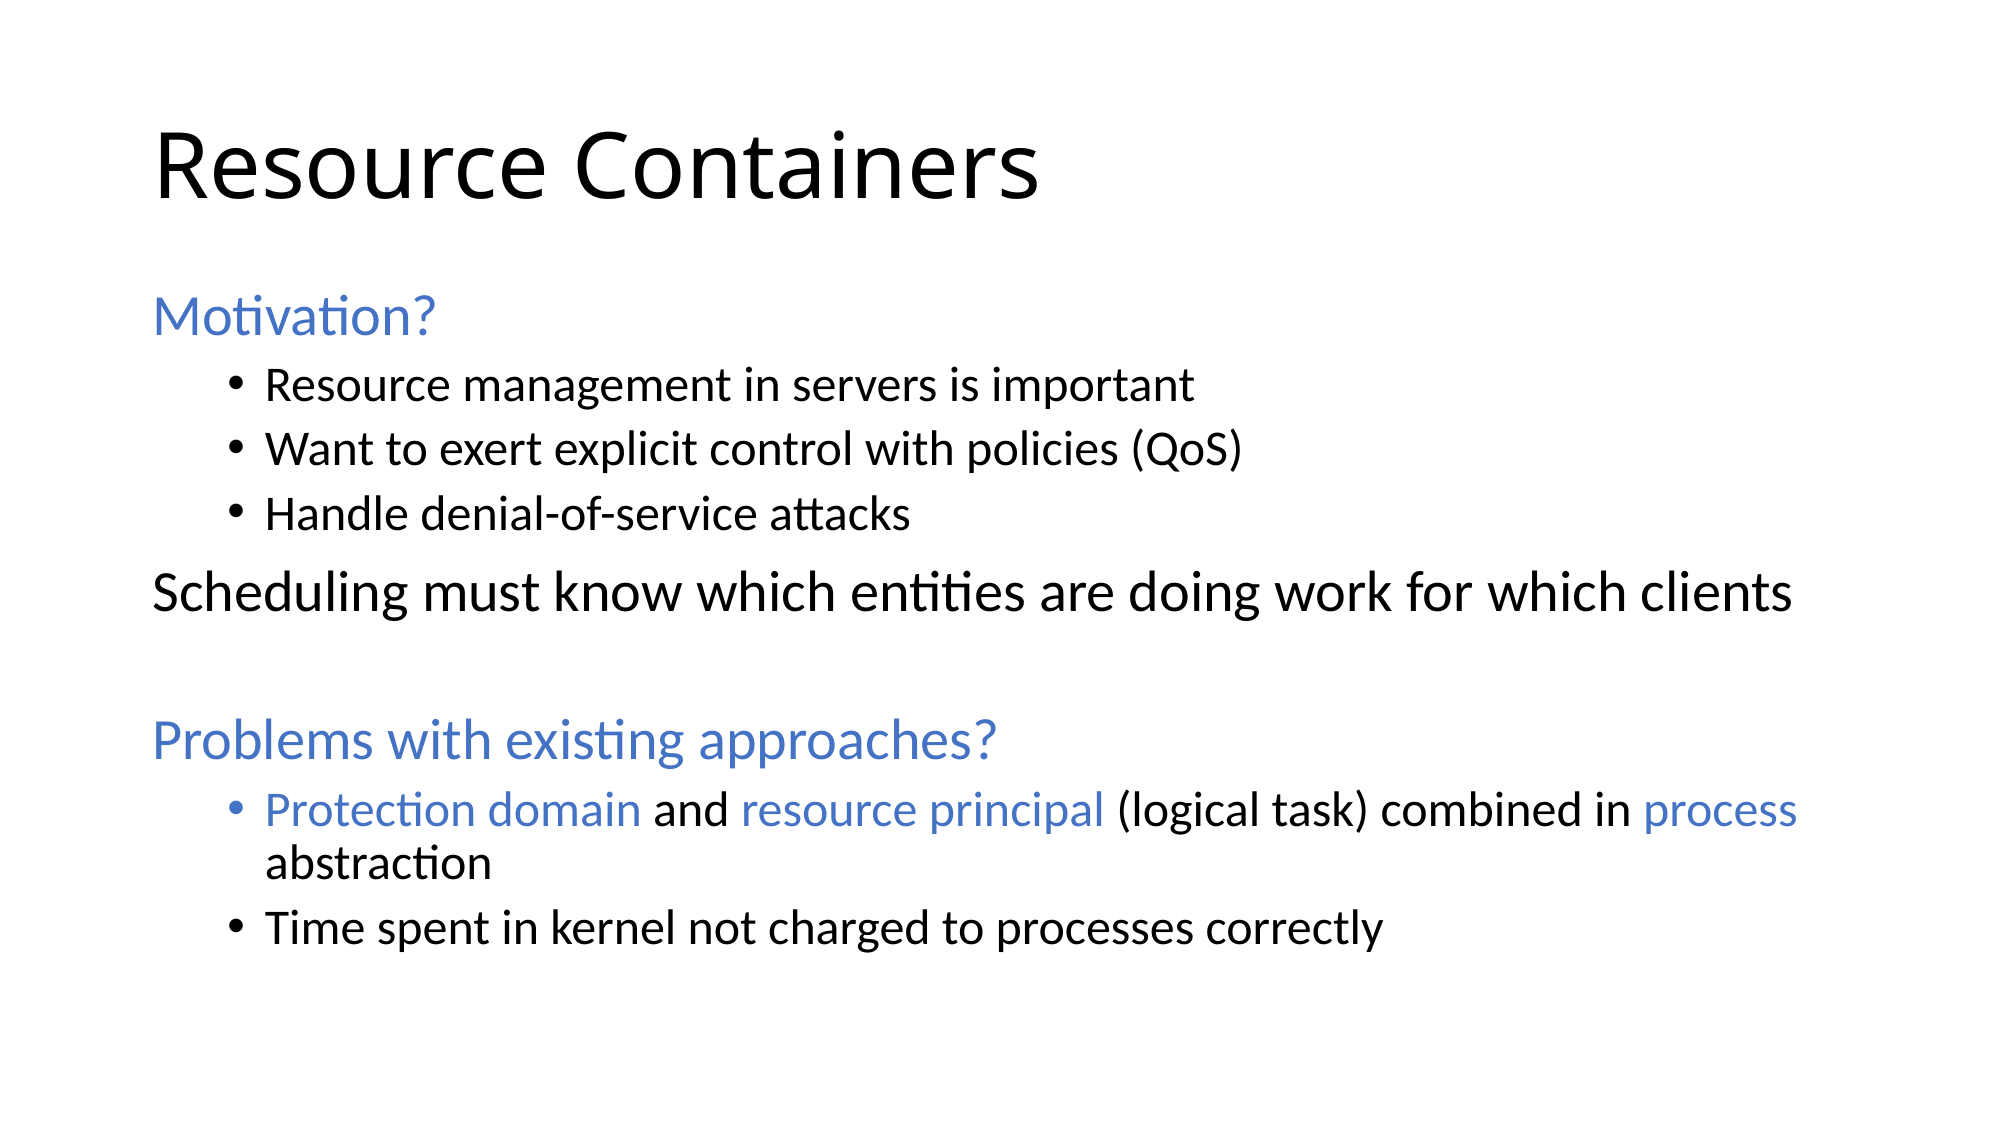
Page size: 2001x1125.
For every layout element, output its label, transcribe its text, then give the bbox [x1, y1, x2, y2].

list Motivation? Resource management in servers is important Want to exert explicit control with policies (QoS) Handle denial-of-service attacks Scheduling must know which entities are doing work for which clients Problems with existing approaches? Protection domain and resource principal (logical task) combined in process abstraction Time spent in kernel not charged to processes correctly [137, 277, 1863, 1085]
title Resource Containers [137, 59, 1863, 277]
